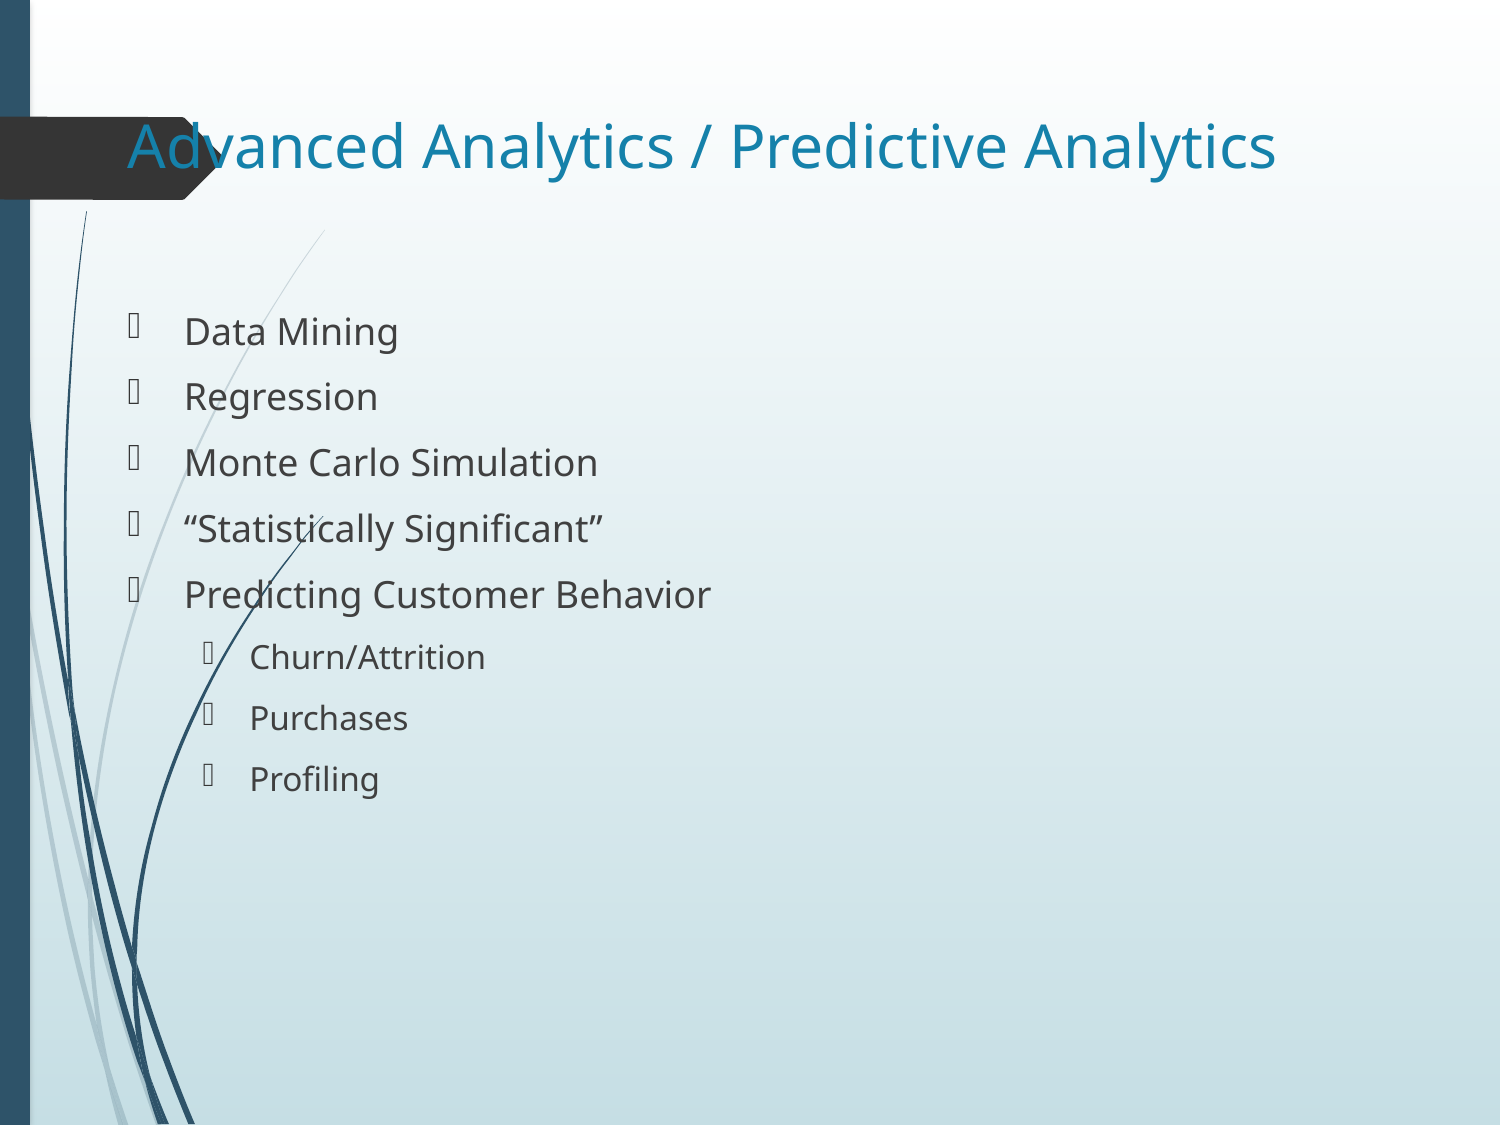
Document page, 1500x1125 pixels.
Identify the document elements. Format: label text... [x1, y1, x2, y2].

title Advanced Analytics / Predictive Analytics [112, 99, 1388, 250]
list Data Mining Regression Monte Carlo Simulation “Statistically Significant” Predicting Customer Behavior Churn/Attrition Purchases Profiling [112, 299, 1388, 1075]
